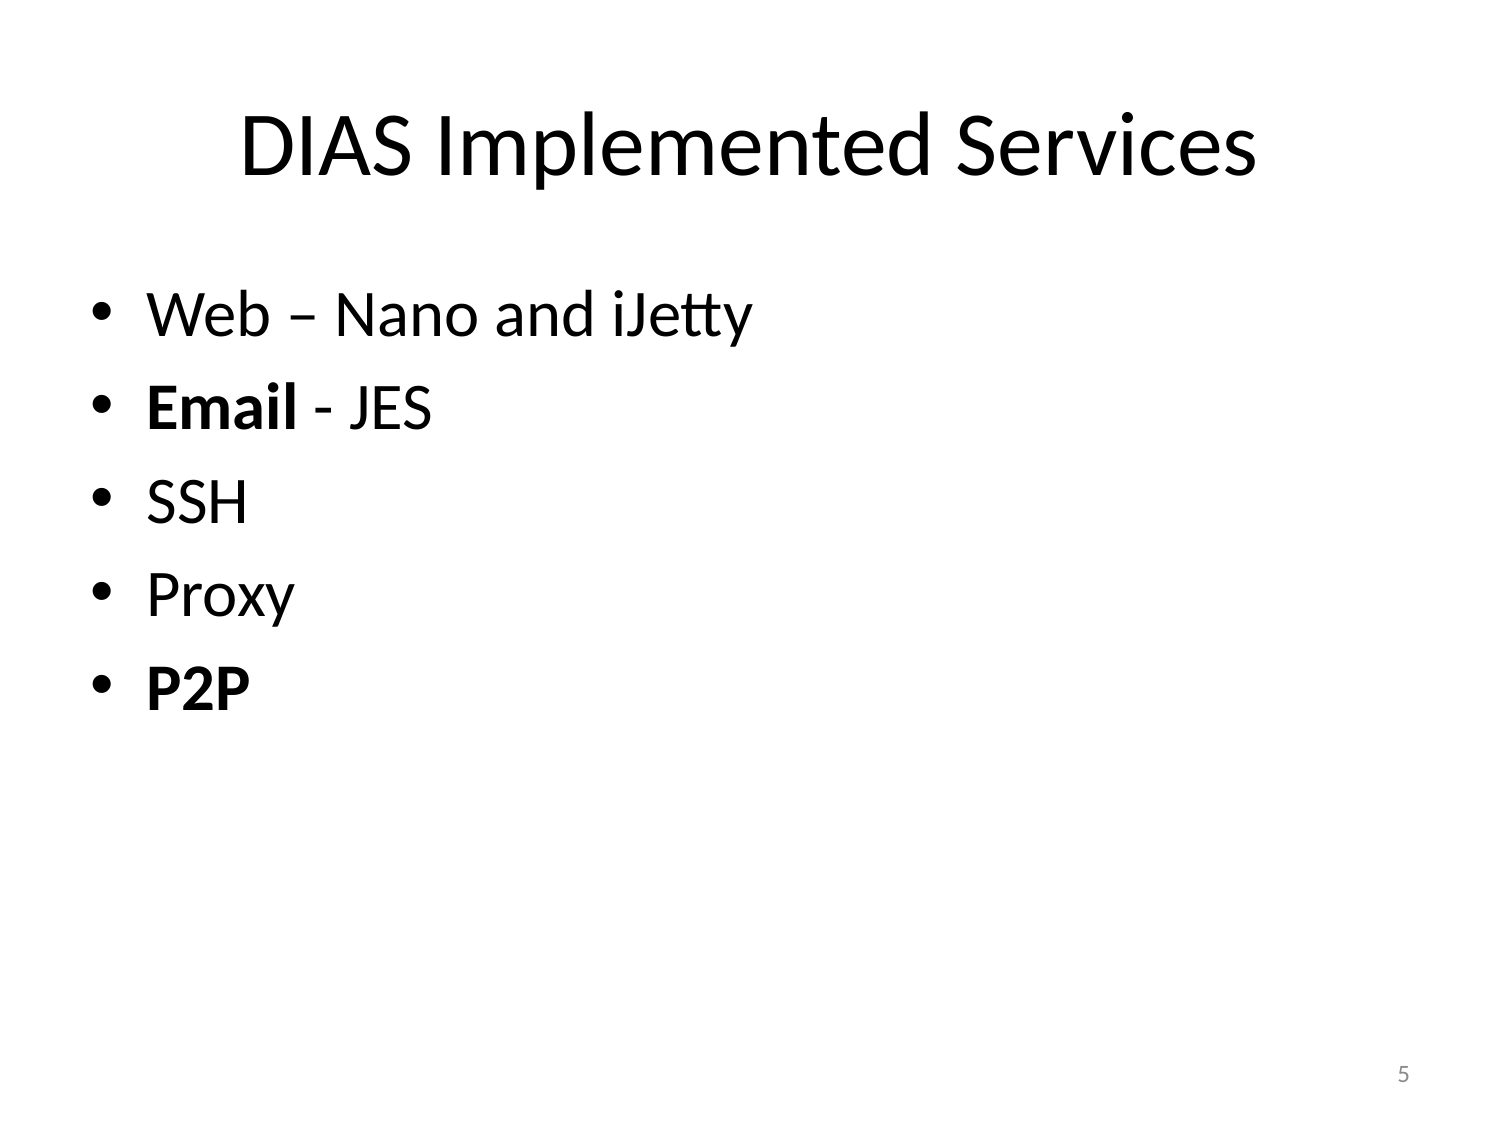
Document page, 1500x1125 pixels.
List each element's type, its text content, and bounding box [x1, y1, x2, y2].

title DIAS Implemented Services [75, 45, 1425, 233]
slide_number 5 [1074, 1042, 1425, 1103]
list Web – Nano and iJetty Email - JES SSH Proxy P2P [75, 262, 1425, 1005]
